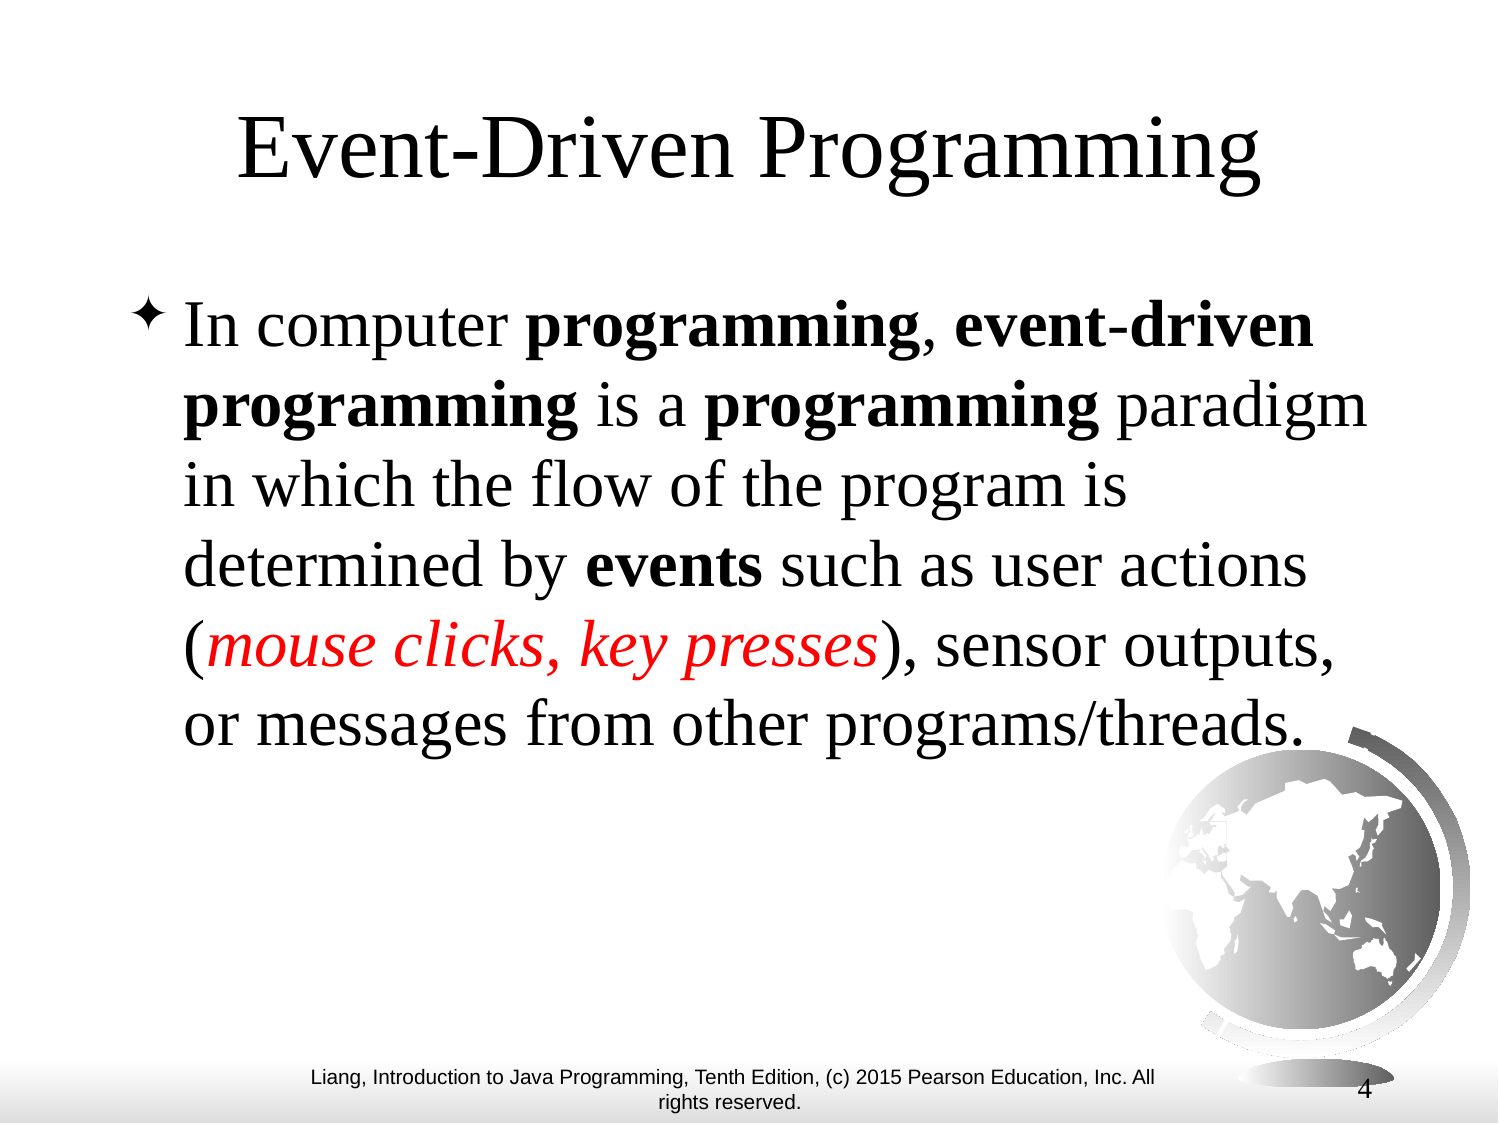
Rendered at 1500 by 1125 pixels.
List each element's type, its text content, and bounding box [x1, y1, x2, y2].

slide_number 4 [1074, 1049, 1388, 1125]
title Event-Driven Programming [112, 46, 1388, 235]
list In computer programming, event-driven programming is a programming paradigm in which the flow of the program is determined by events such as user actions (mouse clicks, key presses), sensor outputs, or messages from other programs/threads. [112, 271, 1388, 947]
